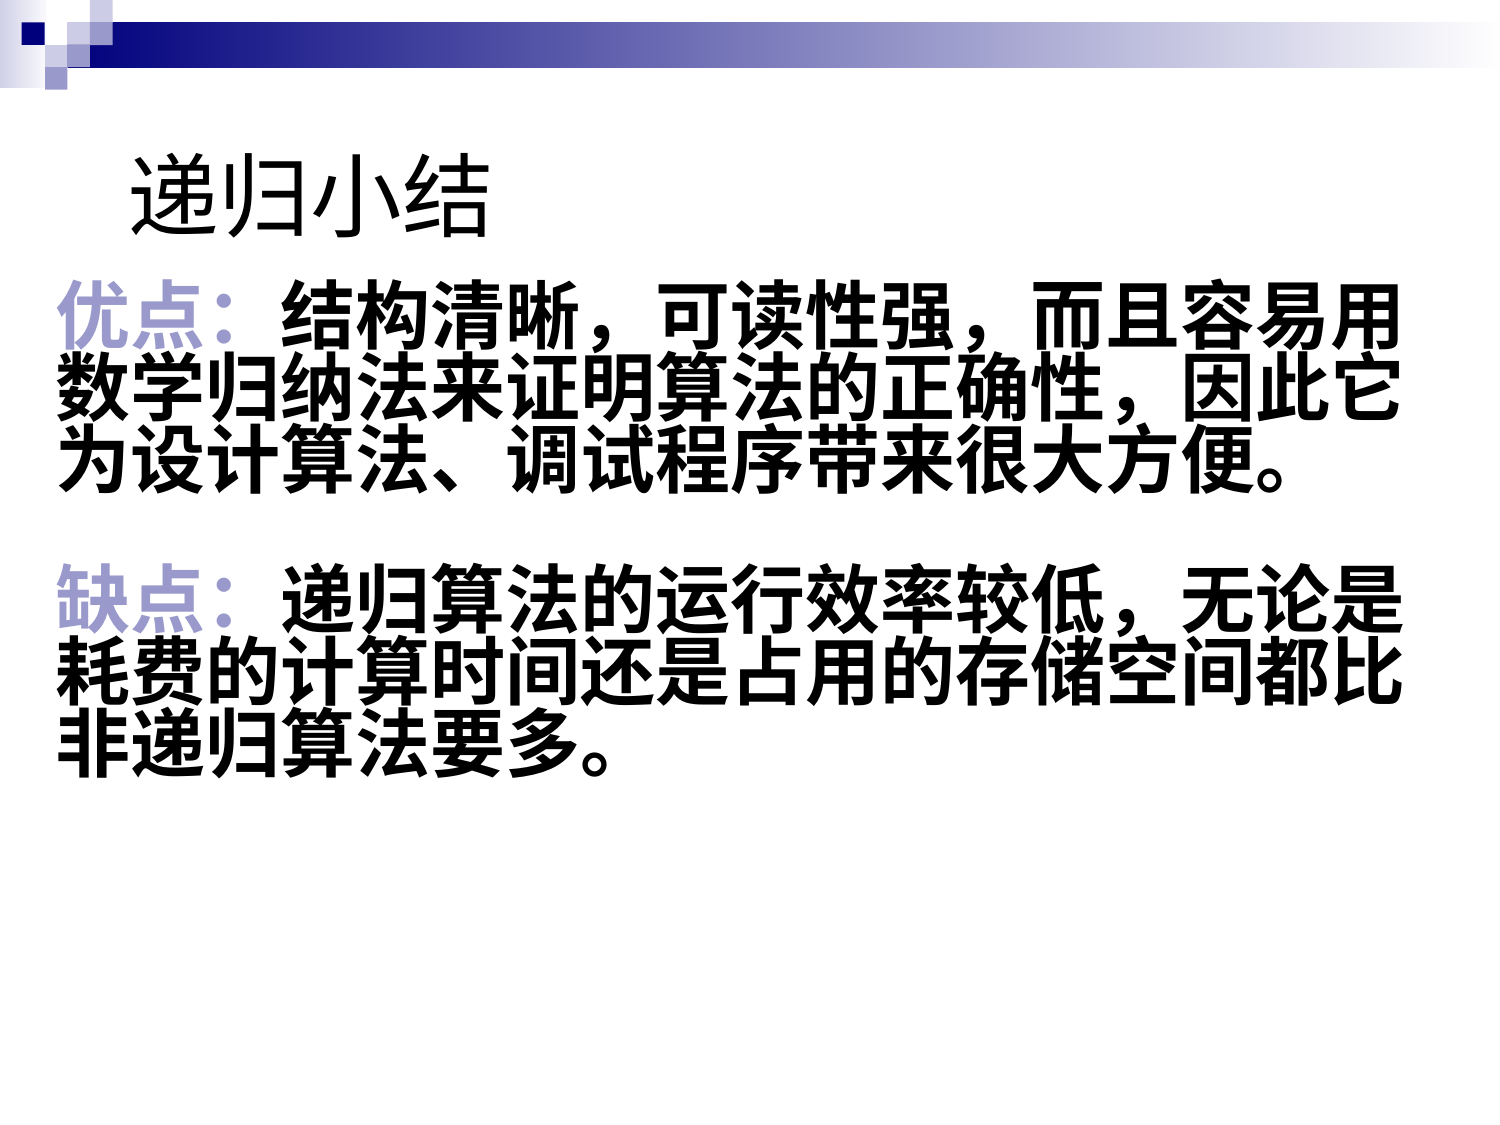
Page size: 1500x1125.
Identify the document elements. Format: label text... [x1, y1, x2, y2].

text_box 优点：结构清晰，可读性强，而且容易用数学归纳法来证明算法的正确性，因此它为设计算法、调试程序带来很大方便。 [41, 278, 1455, 510]
text_box 递归小结 [112, 99, 1388, 278]
text_box 缺点：递归算法的运行效率较低，无论是耗费的计算时间还是占用的存储空间都比非递归算法要多。 [41, 562, 1455, 794]
